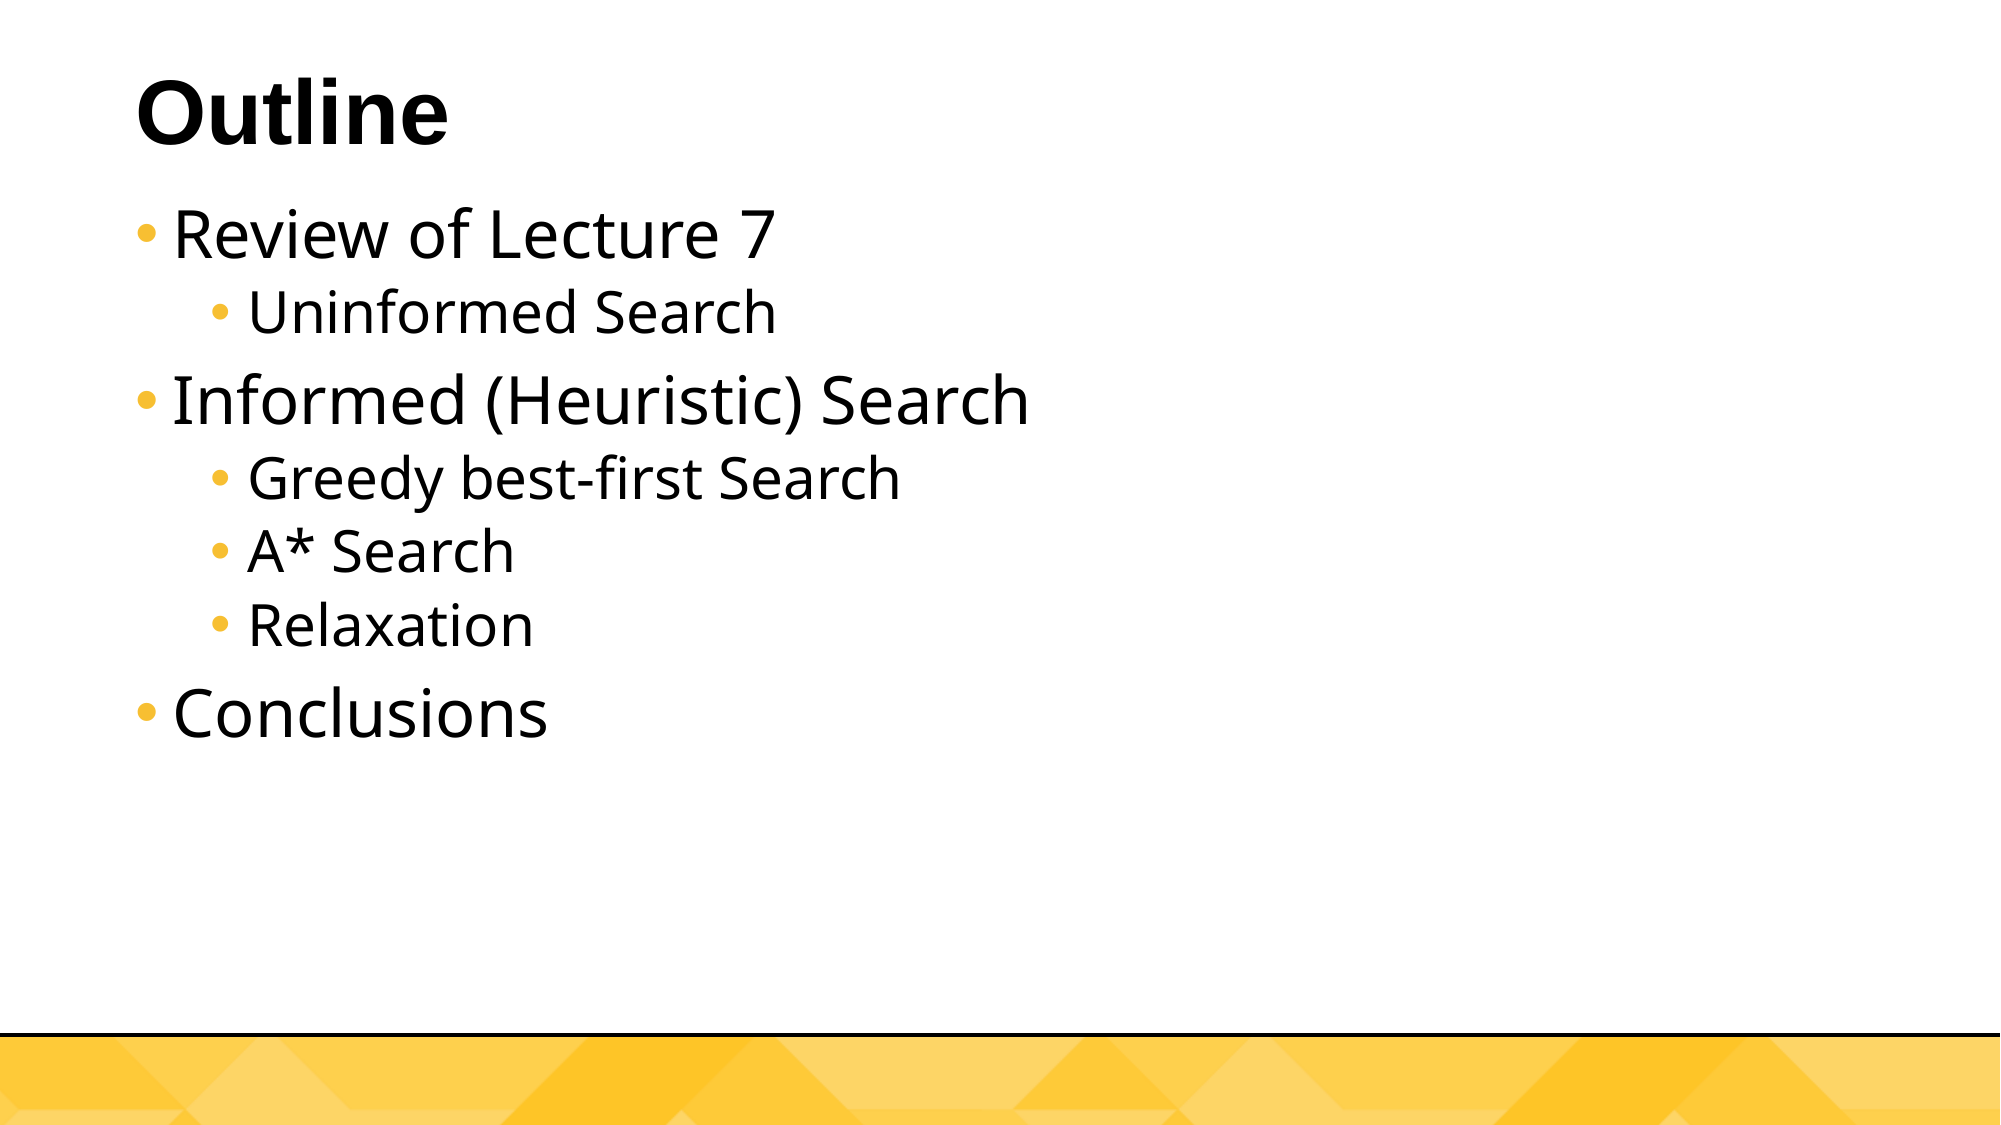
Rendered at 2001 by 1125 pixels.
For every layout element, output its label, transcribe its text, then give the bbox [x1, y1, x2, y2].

list Review of Lecture 7 Uninformed Search Informed (Heuristic) Search Greedy best-first Search A* Search Relaxation Conclusions [120, 193, 1819, 980]
title Outline [120, 58, 1846, 194]
